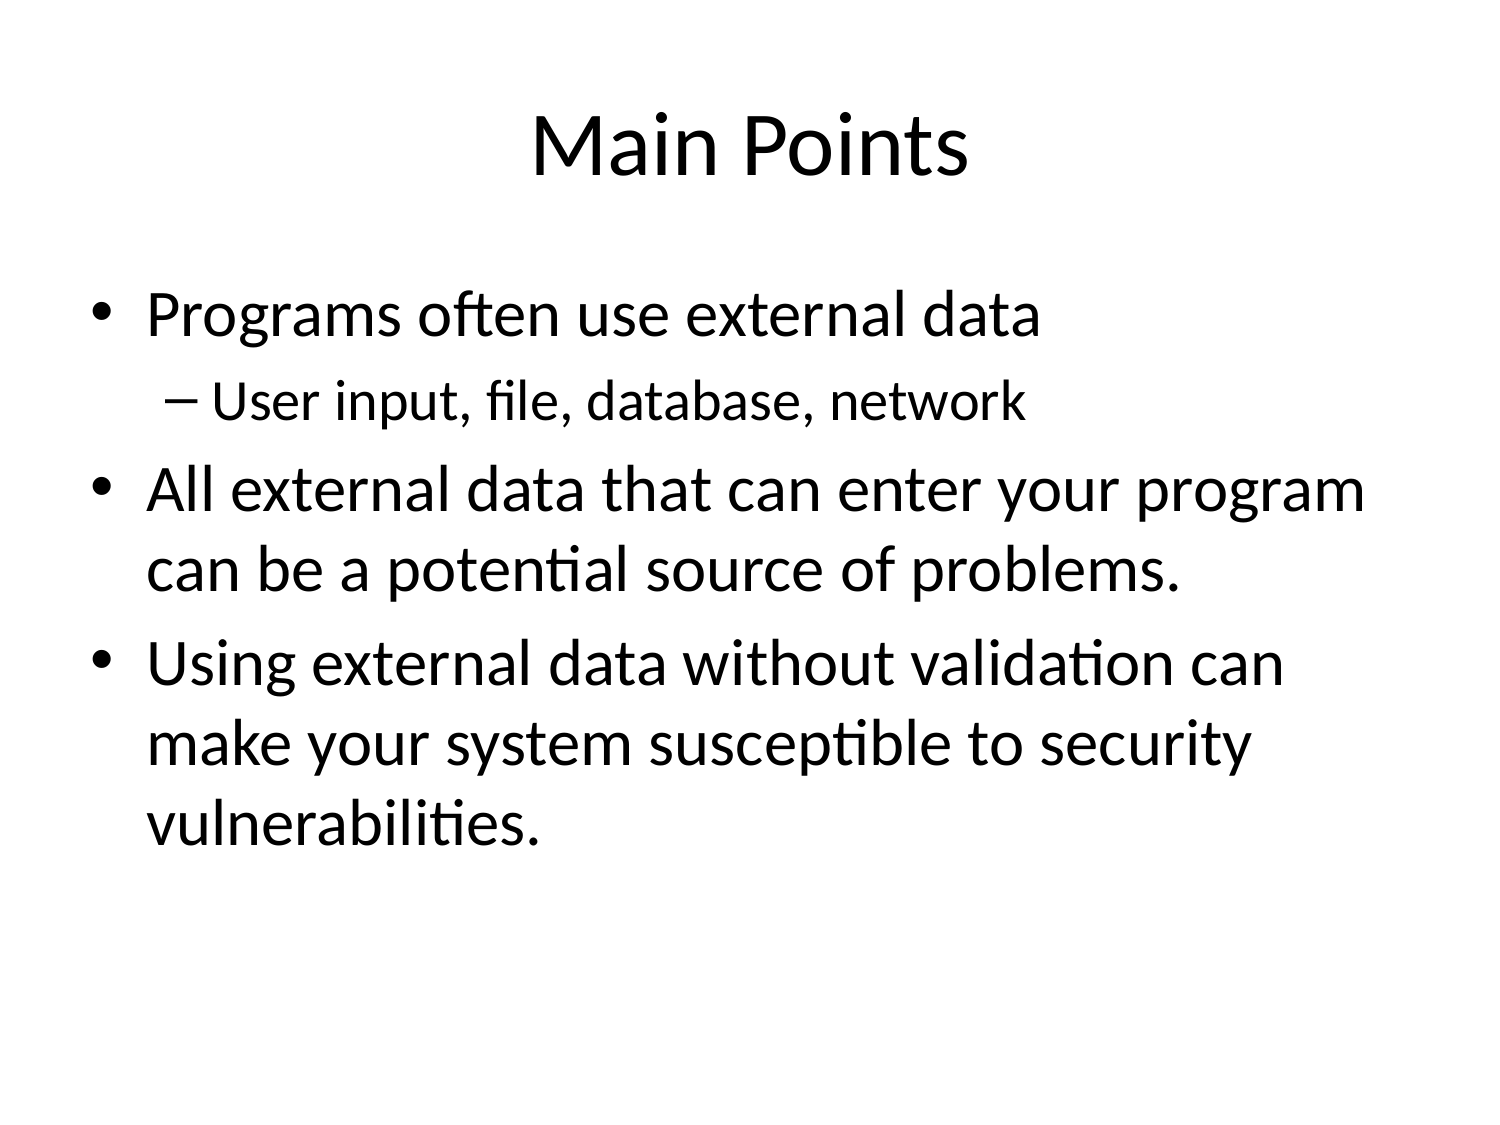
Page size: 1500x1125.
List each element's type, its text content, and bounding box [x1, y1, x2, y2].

title Main Points [75, 45, 1425, 233]
list Programs often use external data User input, file, database, network All external data that can enter your program can be a potential source of problems. Using external data without validation can make your system susceptible to security vulnerabilities. [75, 262, 1425, 1005]
